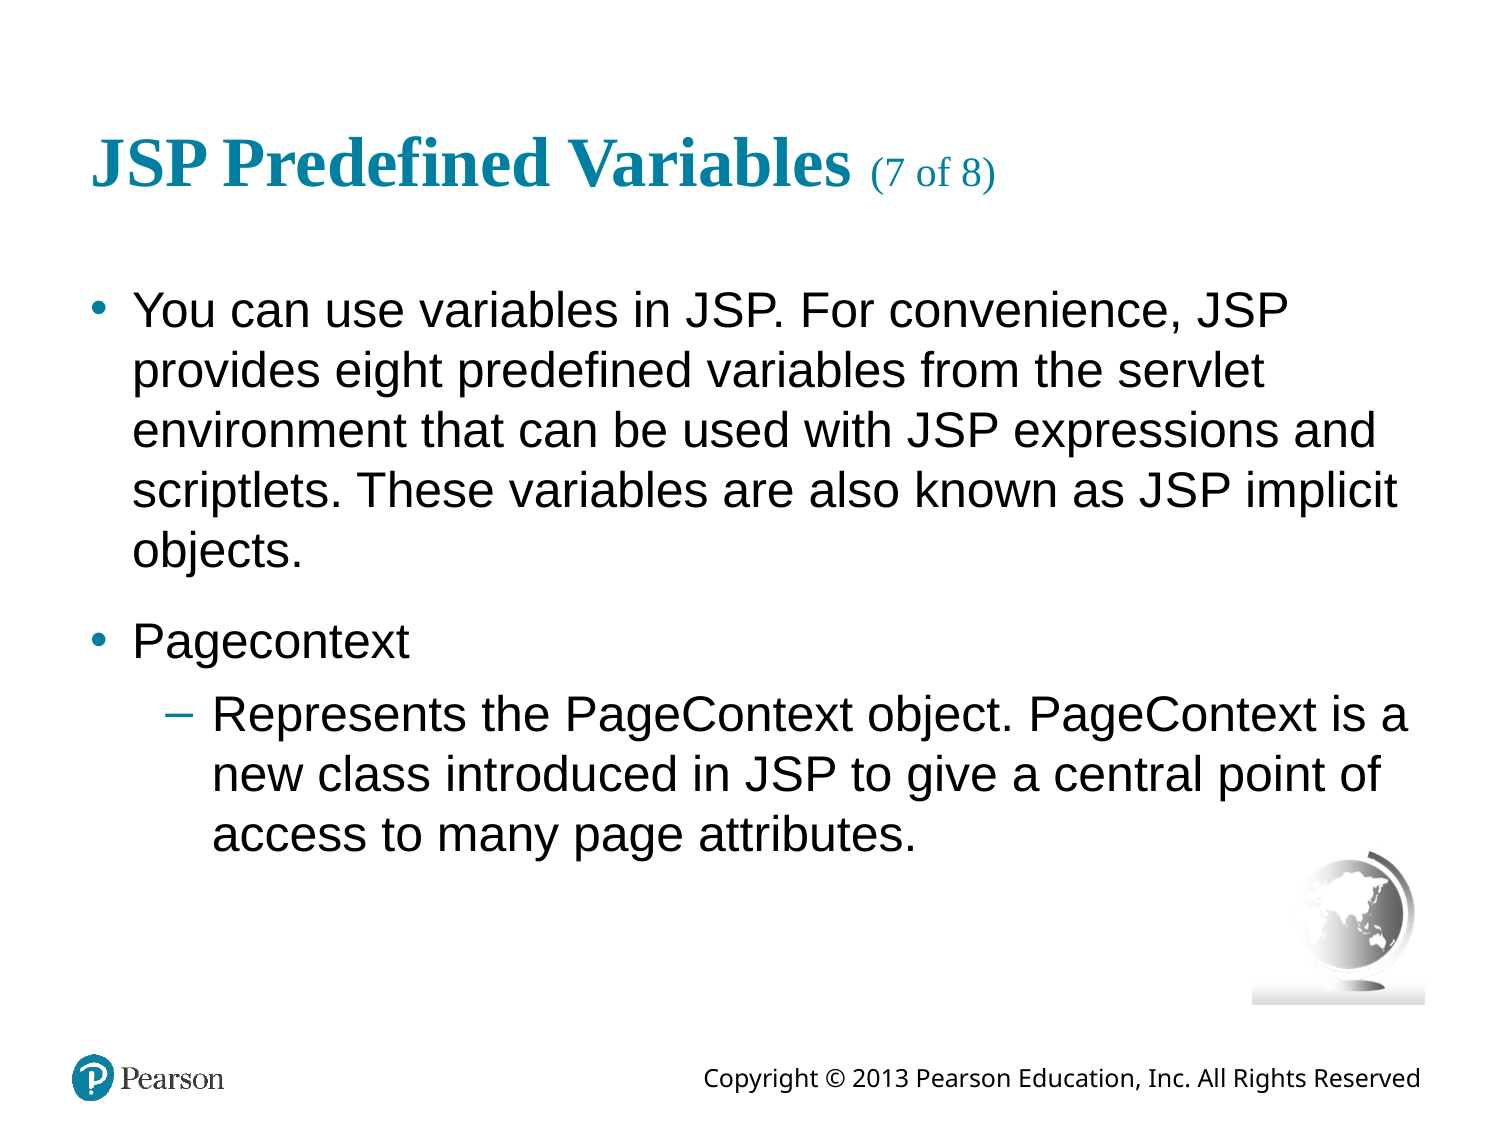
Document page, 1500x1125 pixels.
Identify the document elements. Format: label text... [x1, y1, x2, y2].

picture [99, 1054, 224, 1101]
picture [72, 1054, 88, 1070]
picture [81, 1063, 106, 1088]
list You can use variables in J S P. For convenience, J S P provides eight predefined variables from the servlet environment that can be used with J S P expressions and scriptlets. These variables are also known as J S P implicit objects. Pagecontext Represents the PageContext object. PageContext is a new class introduced in J S P to give a central point of access to many page attributes. [75, 262, 1425, 1005]
title J S P Predefined Variables (7 of 8) [75, 35, 1425, 216]
picture [72, 1088, 82, 1101]
